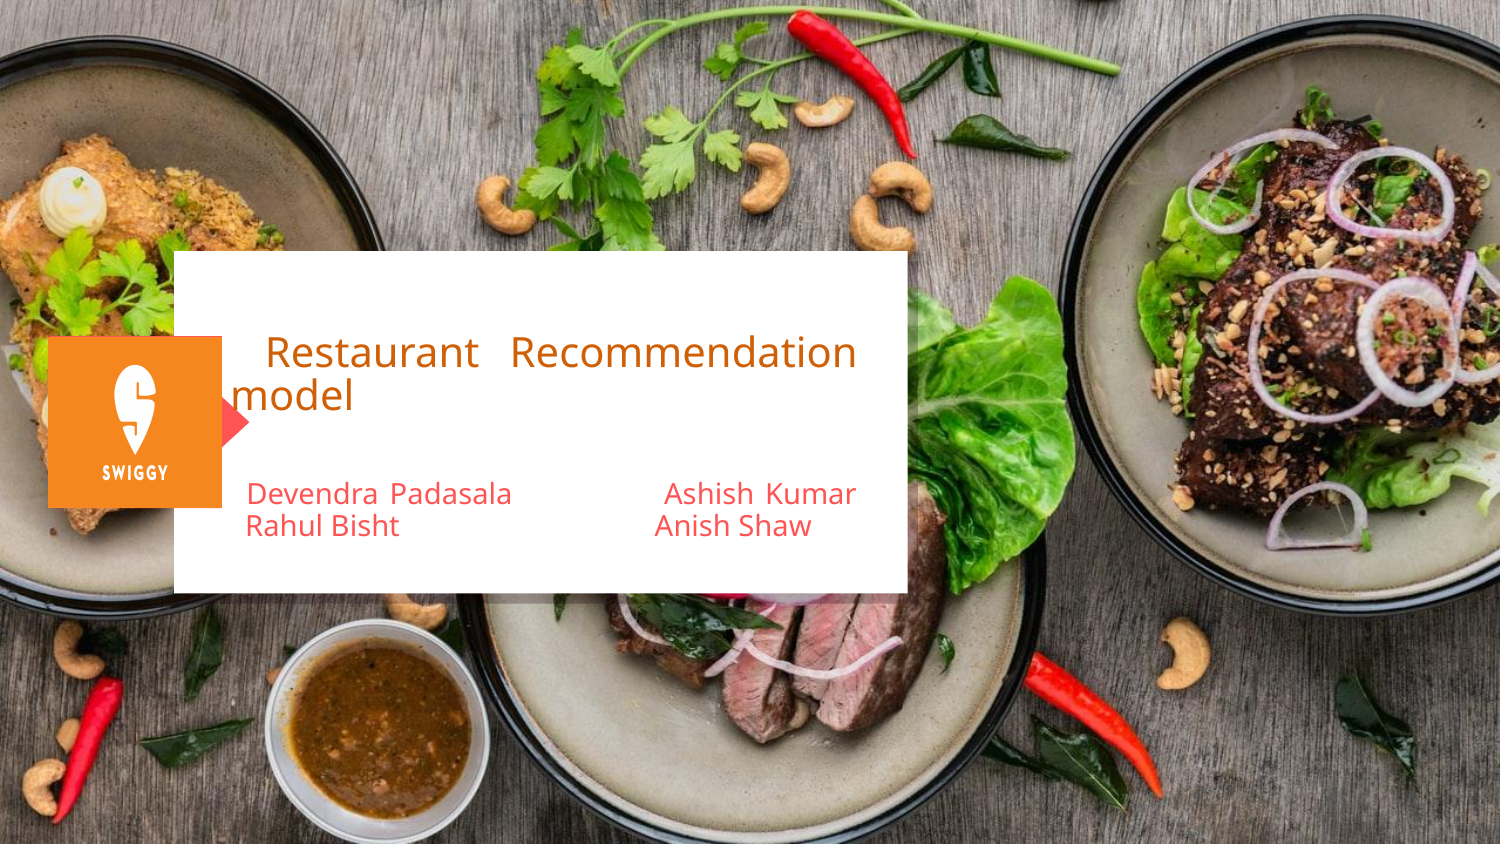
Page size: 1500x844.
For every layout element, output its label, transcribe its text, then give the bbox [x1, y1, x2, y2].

title Restaurant Recommendation model Devendra Padasala Ashish Kumar Rahul Bisht Anish Shaw [230, 289, 858, 575]
picture [0, 0, 1500, 844]
